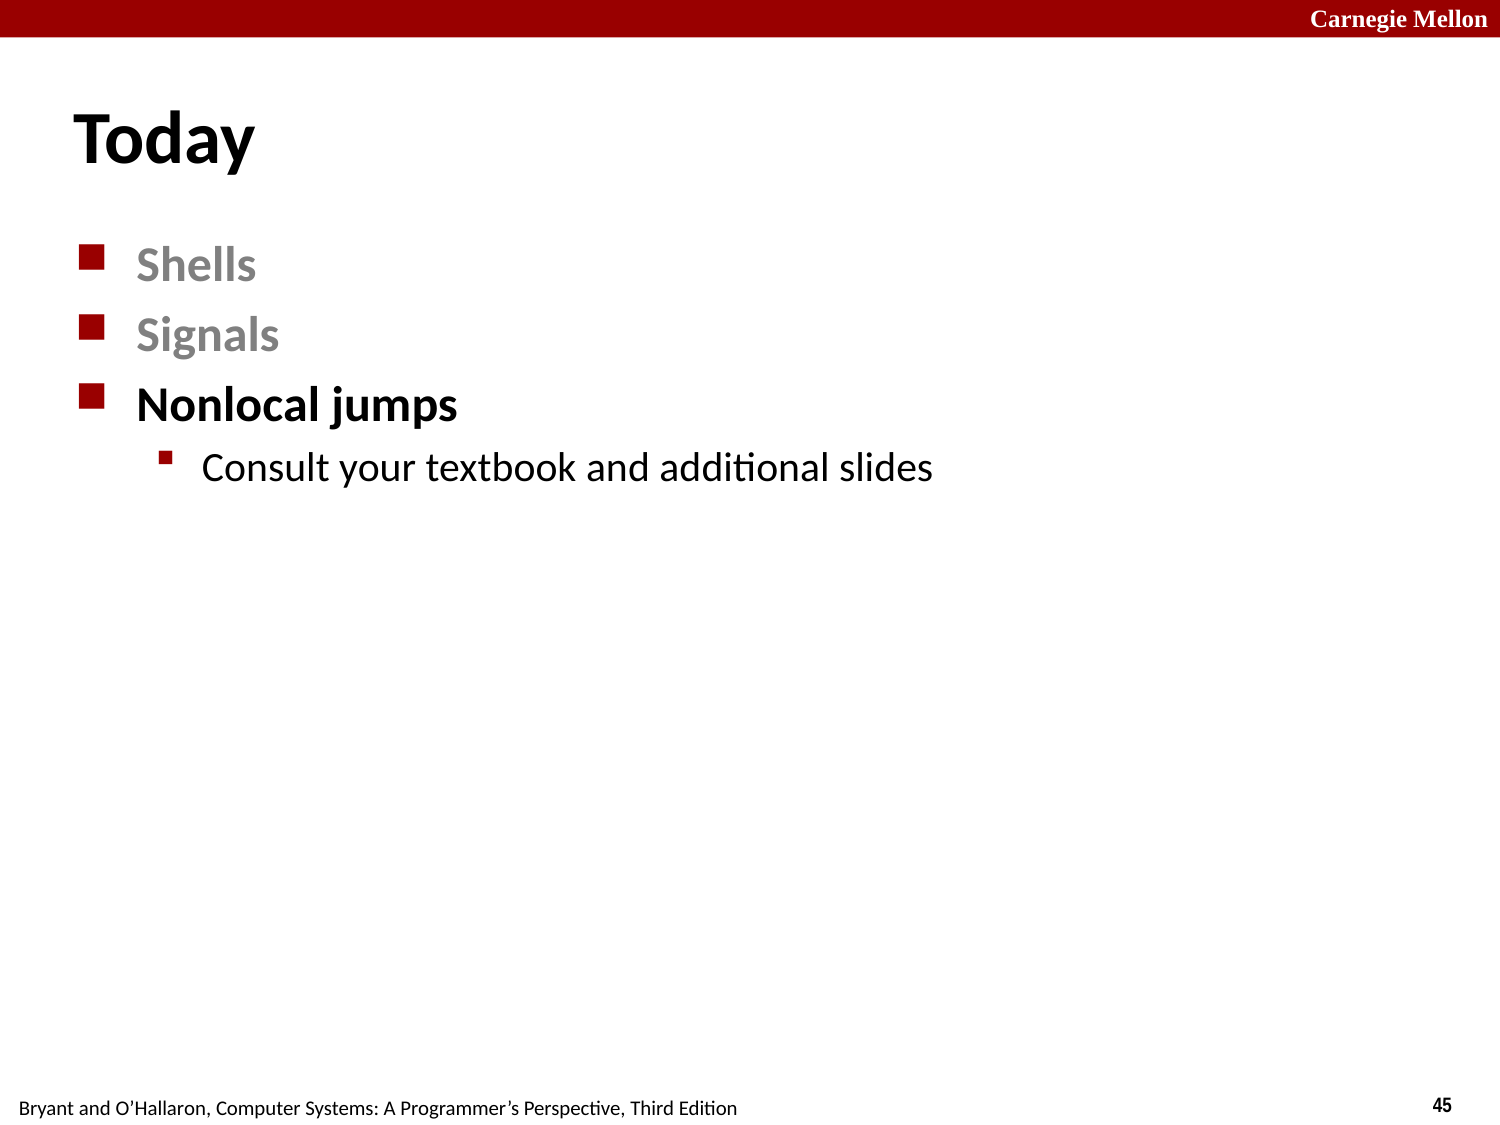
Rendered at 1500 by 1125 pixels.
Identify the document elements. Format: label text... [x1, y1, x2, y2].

title Today [58, 71, 1305, 197]
list Shells Signals Nonlocal jumps Consult your textbook and additional slides [64, 223, 1361, 1040]
